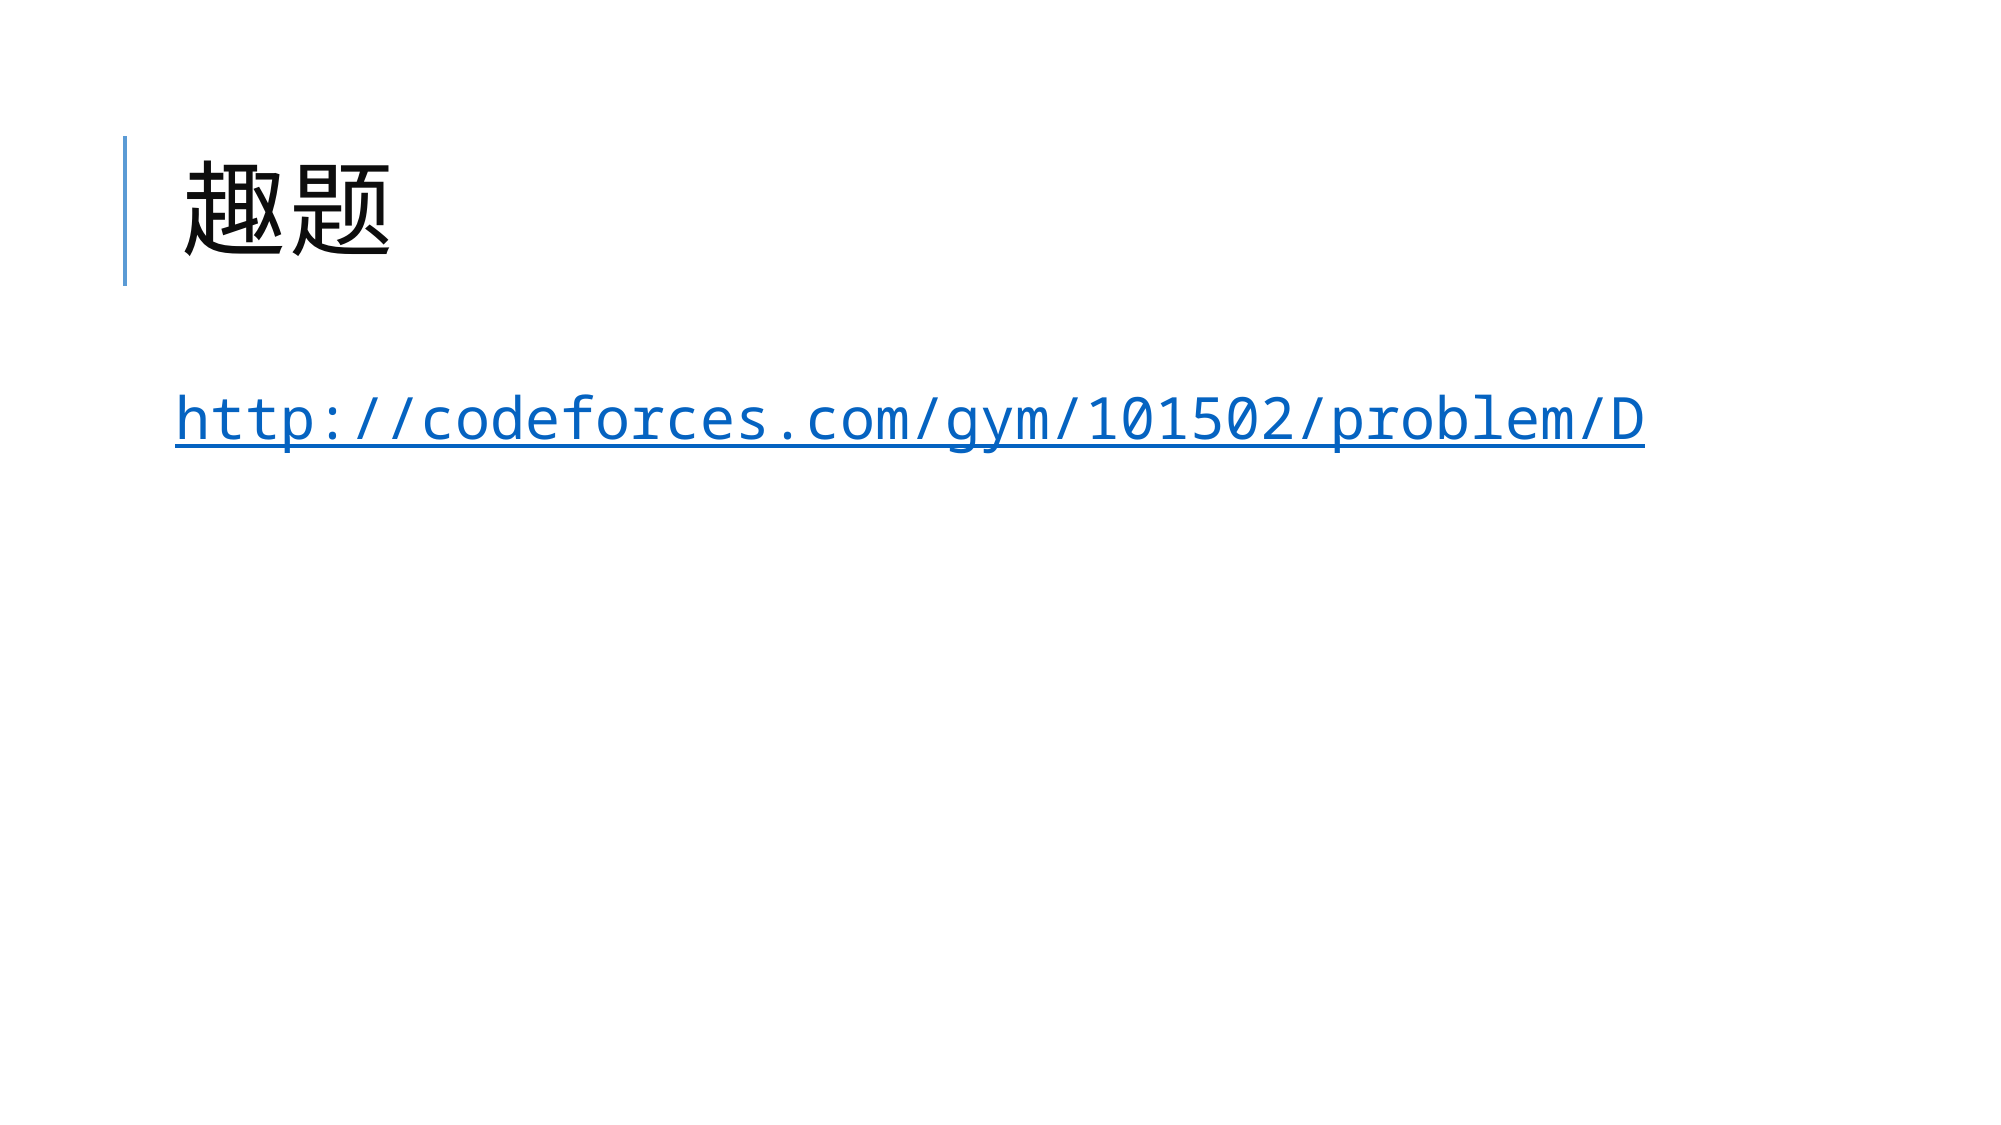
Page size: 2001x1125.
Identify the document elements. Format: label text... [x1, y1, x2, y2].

list http://codeforces.com/gym/101502/problem/D [168, 375, 1763, 1035]
title 趣题 [168, 96, 1763, 342]
